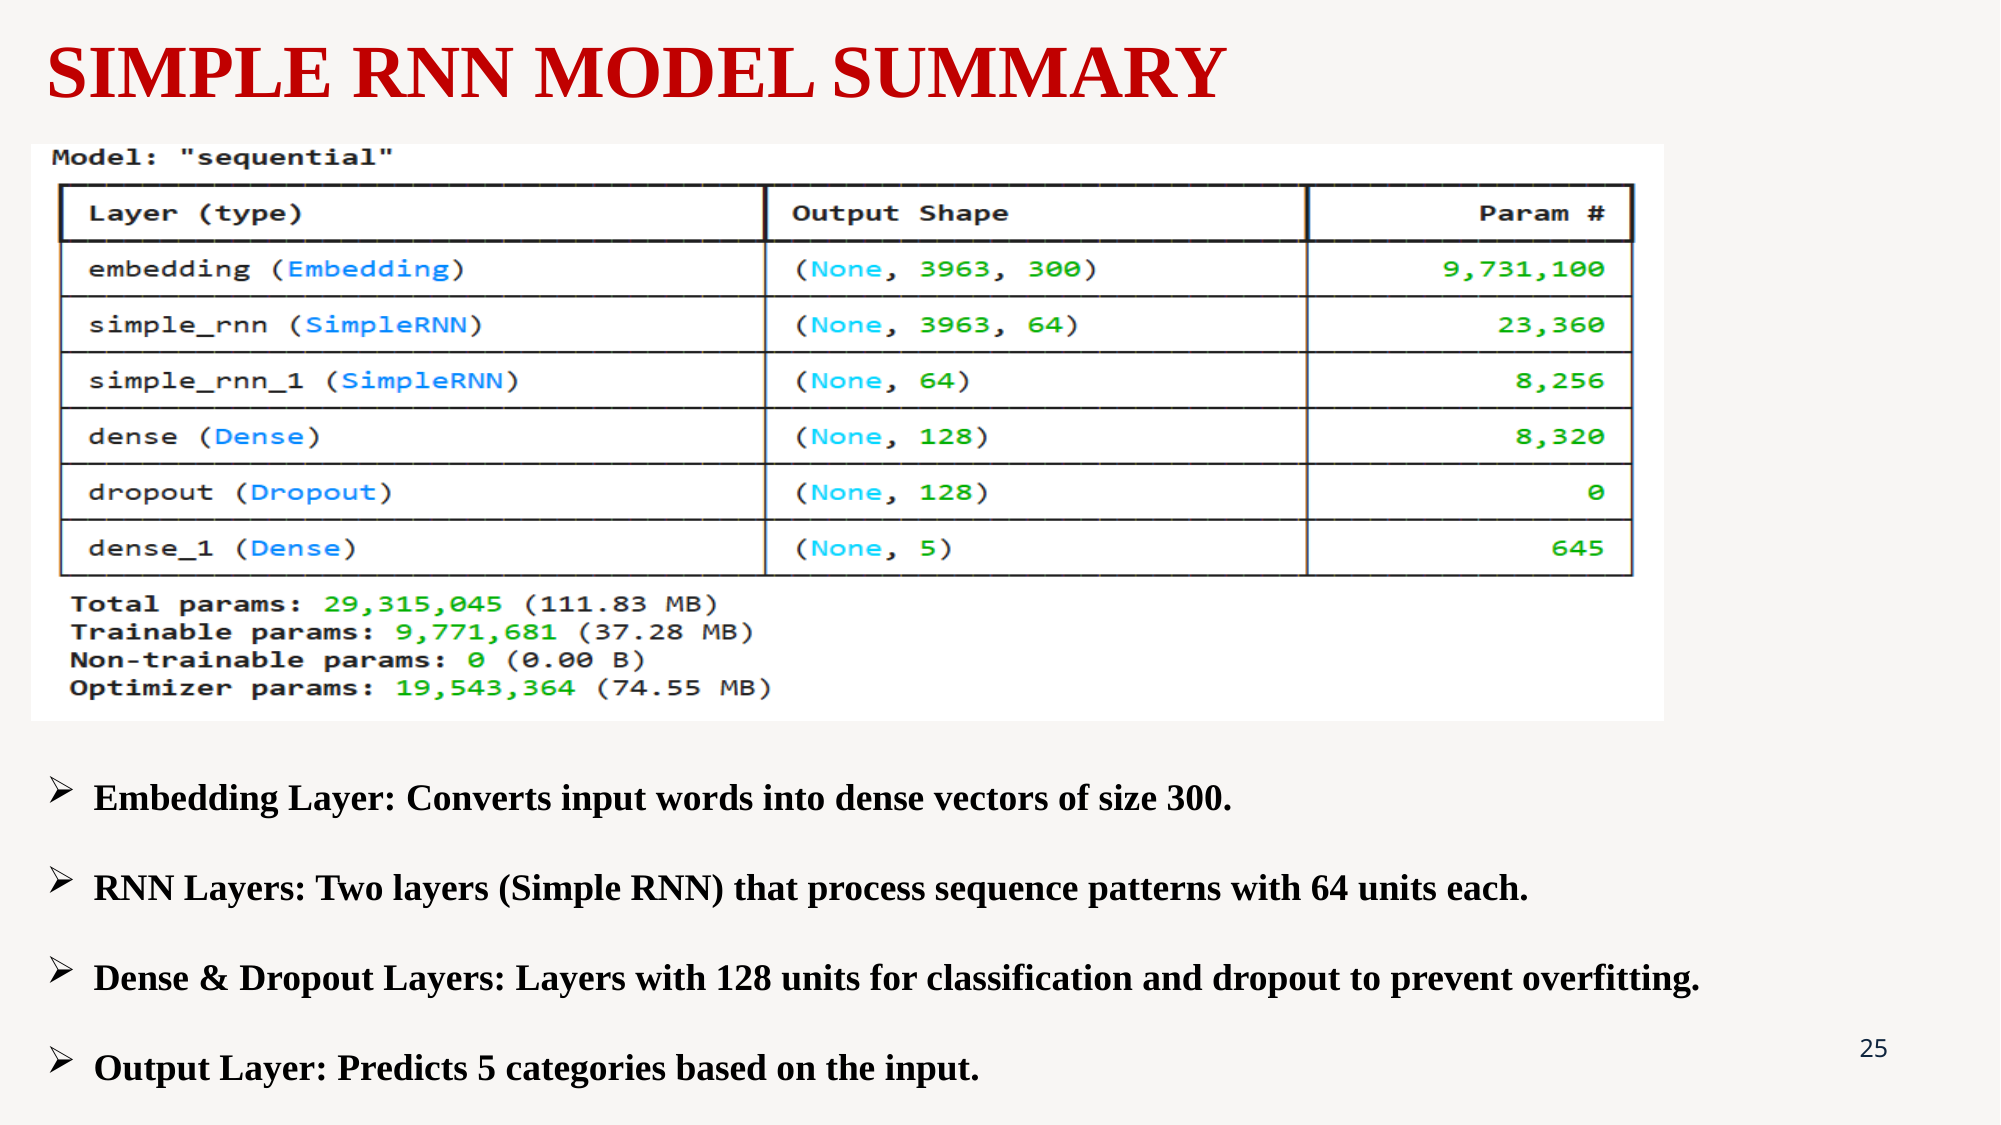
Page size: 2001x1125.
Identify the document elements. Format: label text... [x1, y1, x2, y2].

picture [31, 144, 1664, 721]
text_box Embedding Layer: Converts input words into dense vectors of size 300. RNN Layers: Two layers (Simple RNN) that process sequence patterns with 64 units each. Dense & Dropout Layers: Layers with 128 units for classification and dropout to prevent overfitting. Output Layer: Predicts 5 categories based on the input. [31, 765, 1817, 1095]
text_box SIMPLE RNN MODEL SUMMARY [31, 15, 1584, 121]
slide_number 25 [1836, 1020, 1912, 1080]
